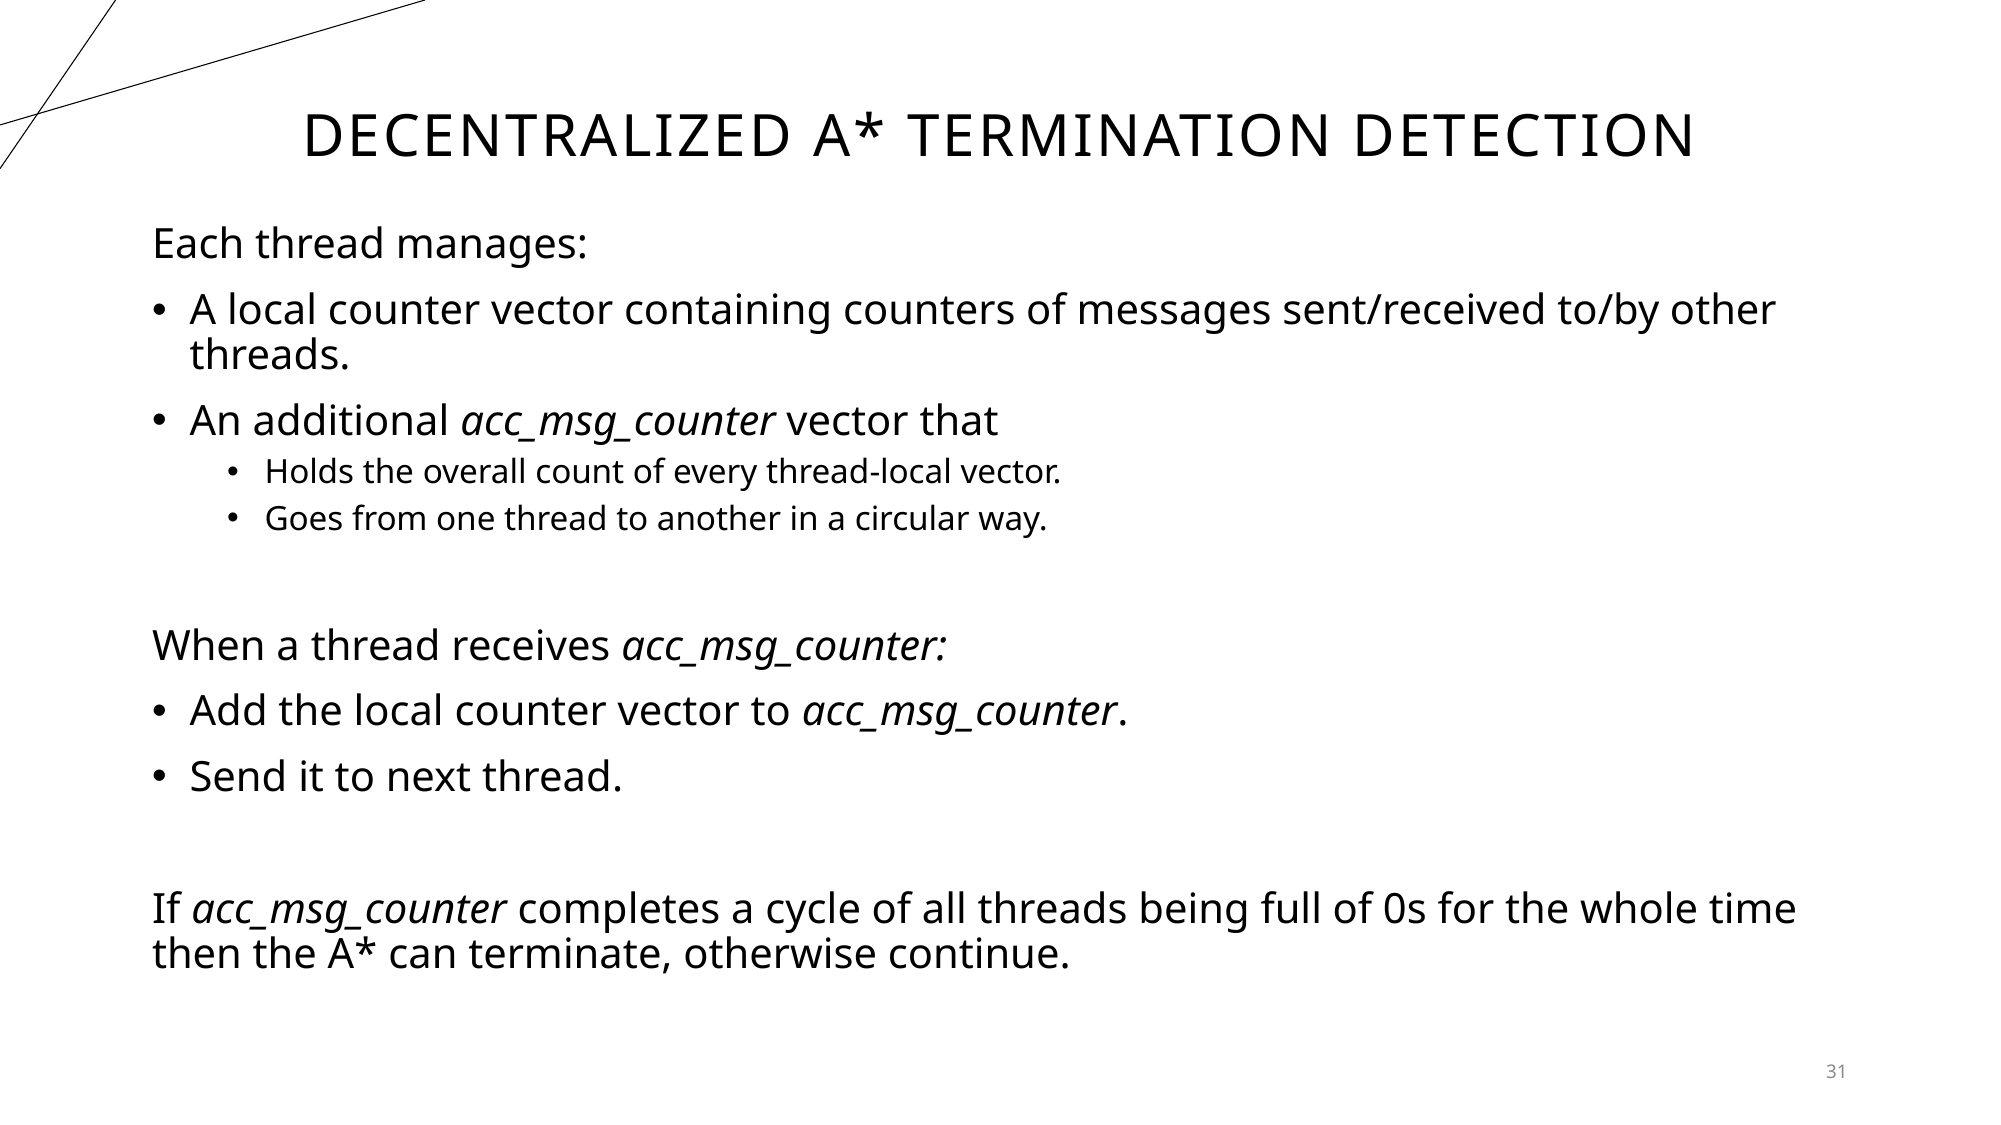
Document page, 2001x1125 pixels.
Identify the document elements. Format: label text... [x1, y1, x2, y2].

text_box Each thread manages: A local counter vector containing counters of messages sent/received to/by other threads. An additional acc_msg_counter vector that Holds the overall count of every thread-local vector. Goes from one thread to another in a circular way. When a thread receives acc_msg_counter: Add the local counter vector to acc_msg_counter. Send it to next thread. If acc_msg_counter completes a cycle of all threads being full of 0s for the whole time then the A* can terminate, otherwise continue. [137, 215, 1863, 1043]
title deCentralized A* termination detection [137, 59, 1863, 215]
slide_number 31 [1412, 1043, 1863, 1103]
